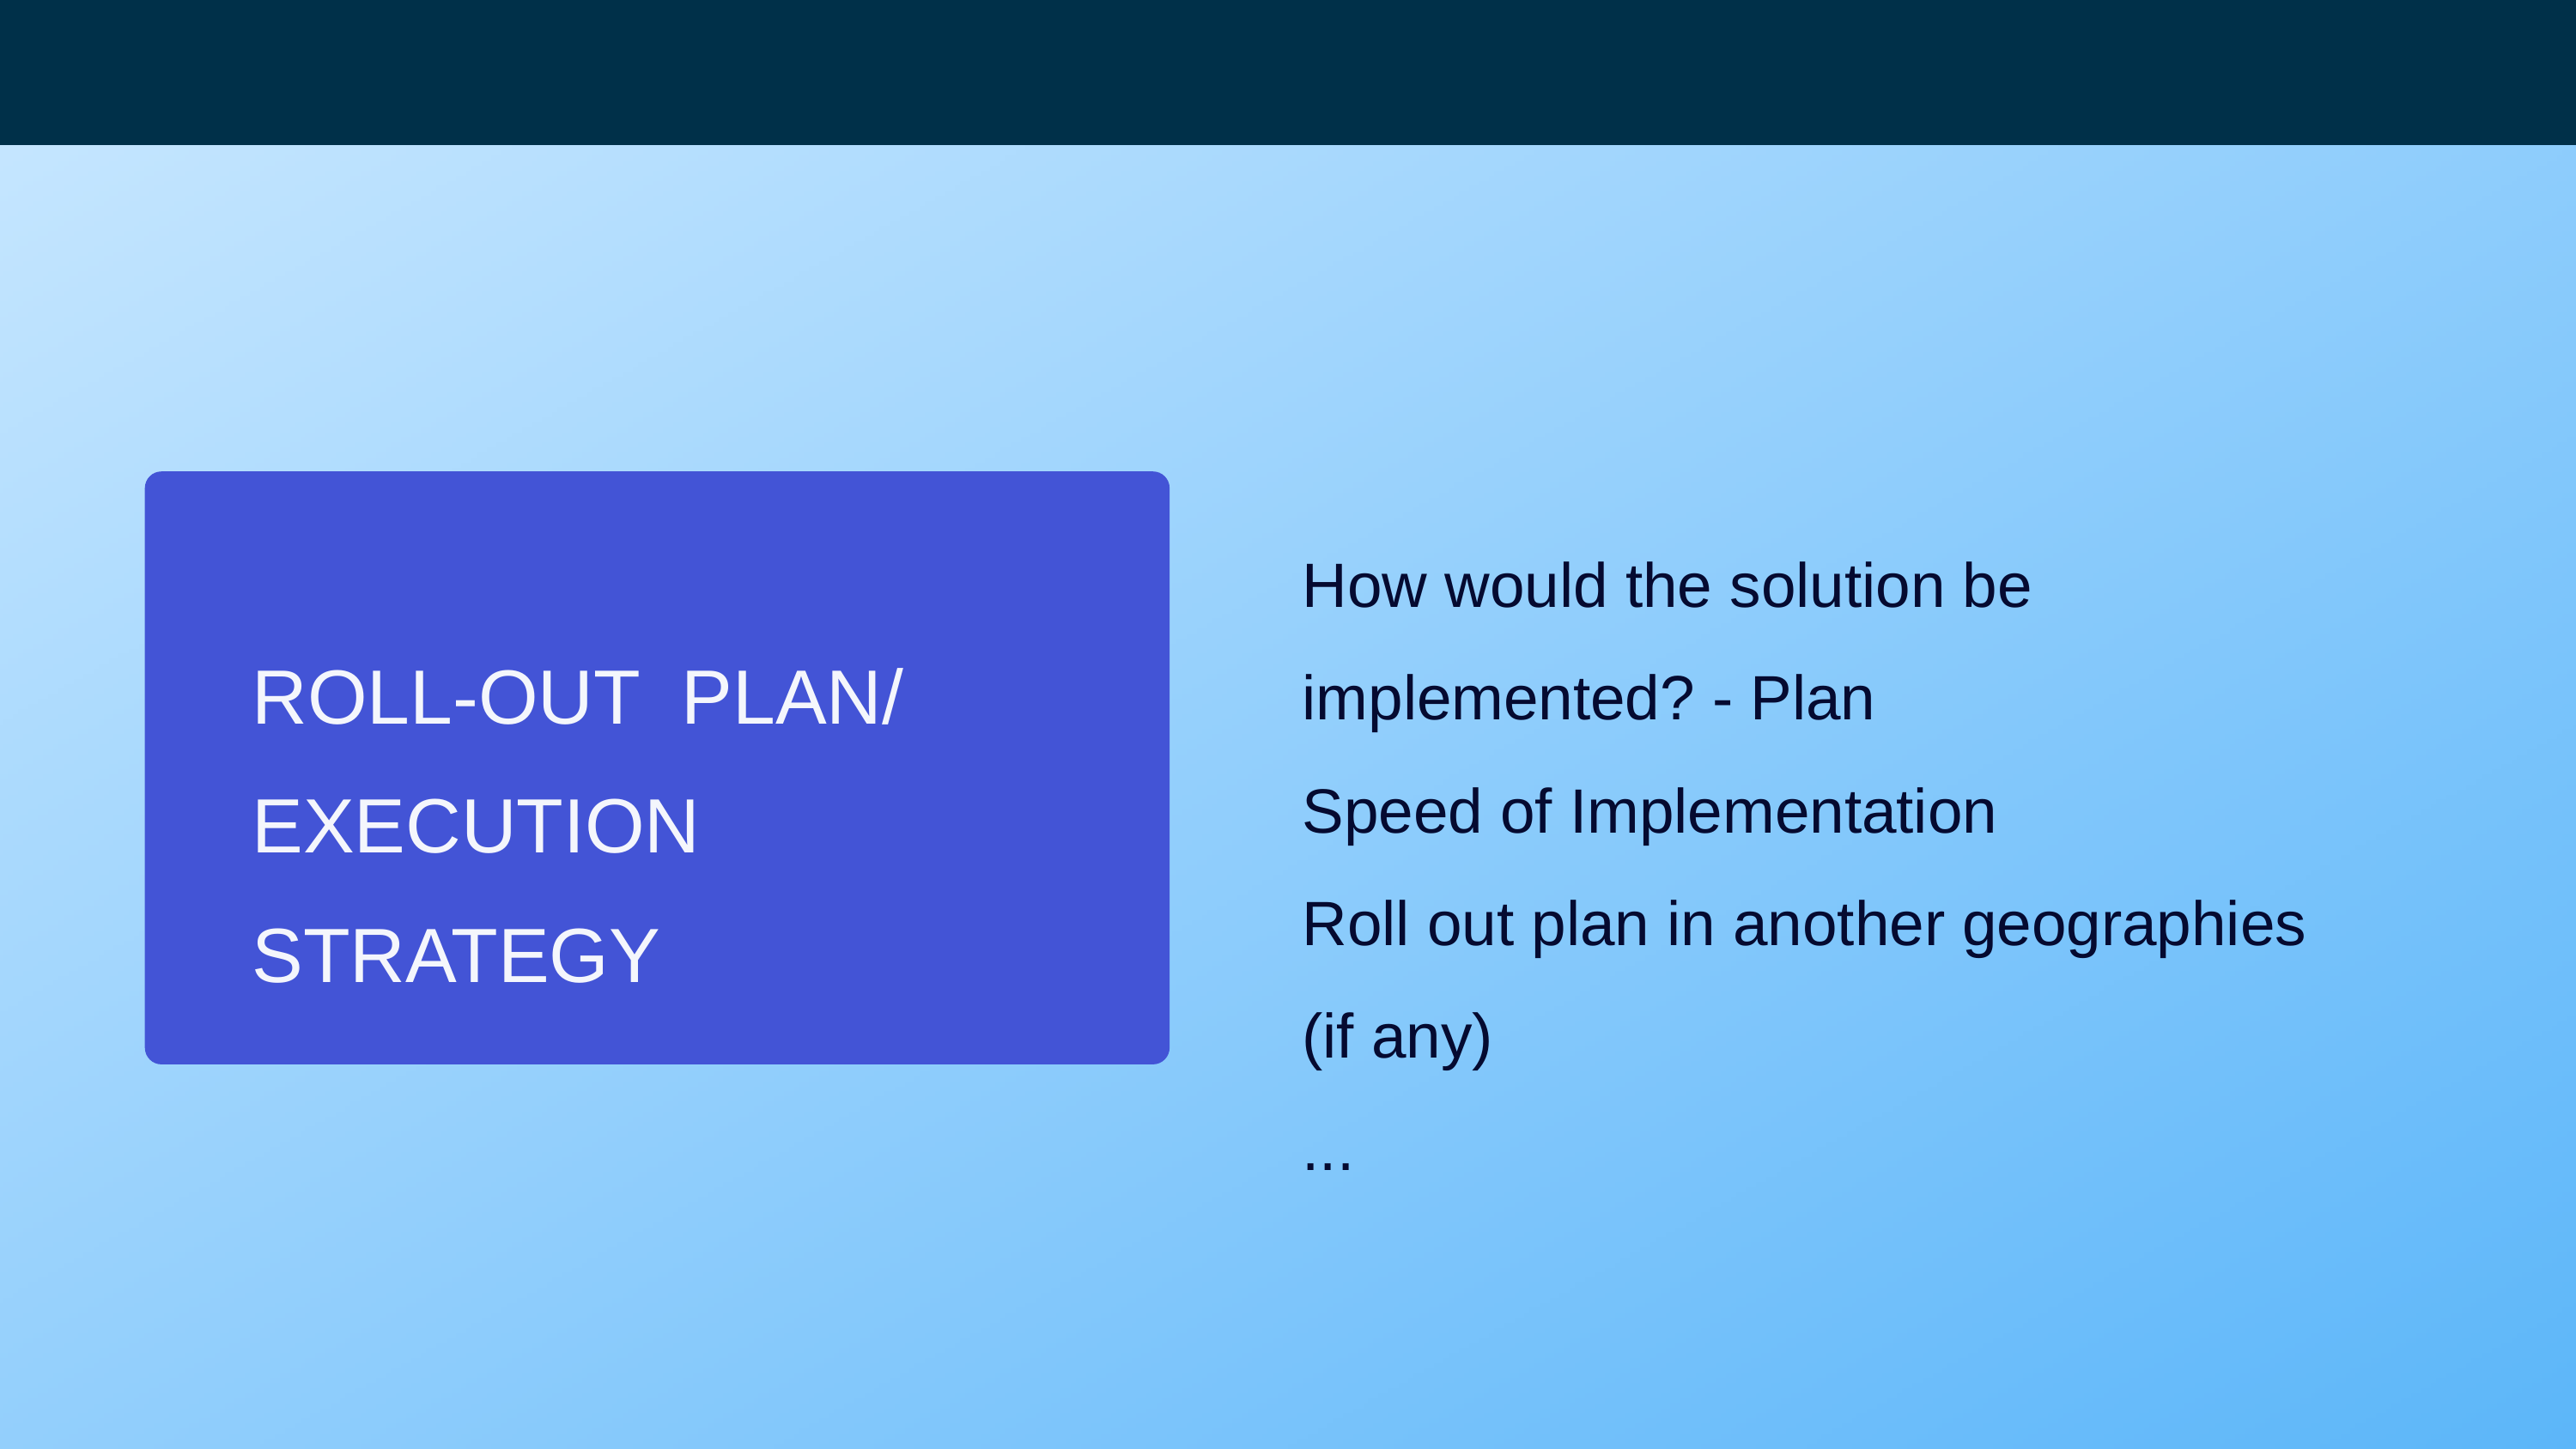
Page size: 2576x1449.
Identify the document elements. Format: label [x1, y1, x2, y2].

text_box [144, 451, 1170, 1065]
picture [0, 435, 2576, 1449]
text_box [0, 0, 2576, 435]
